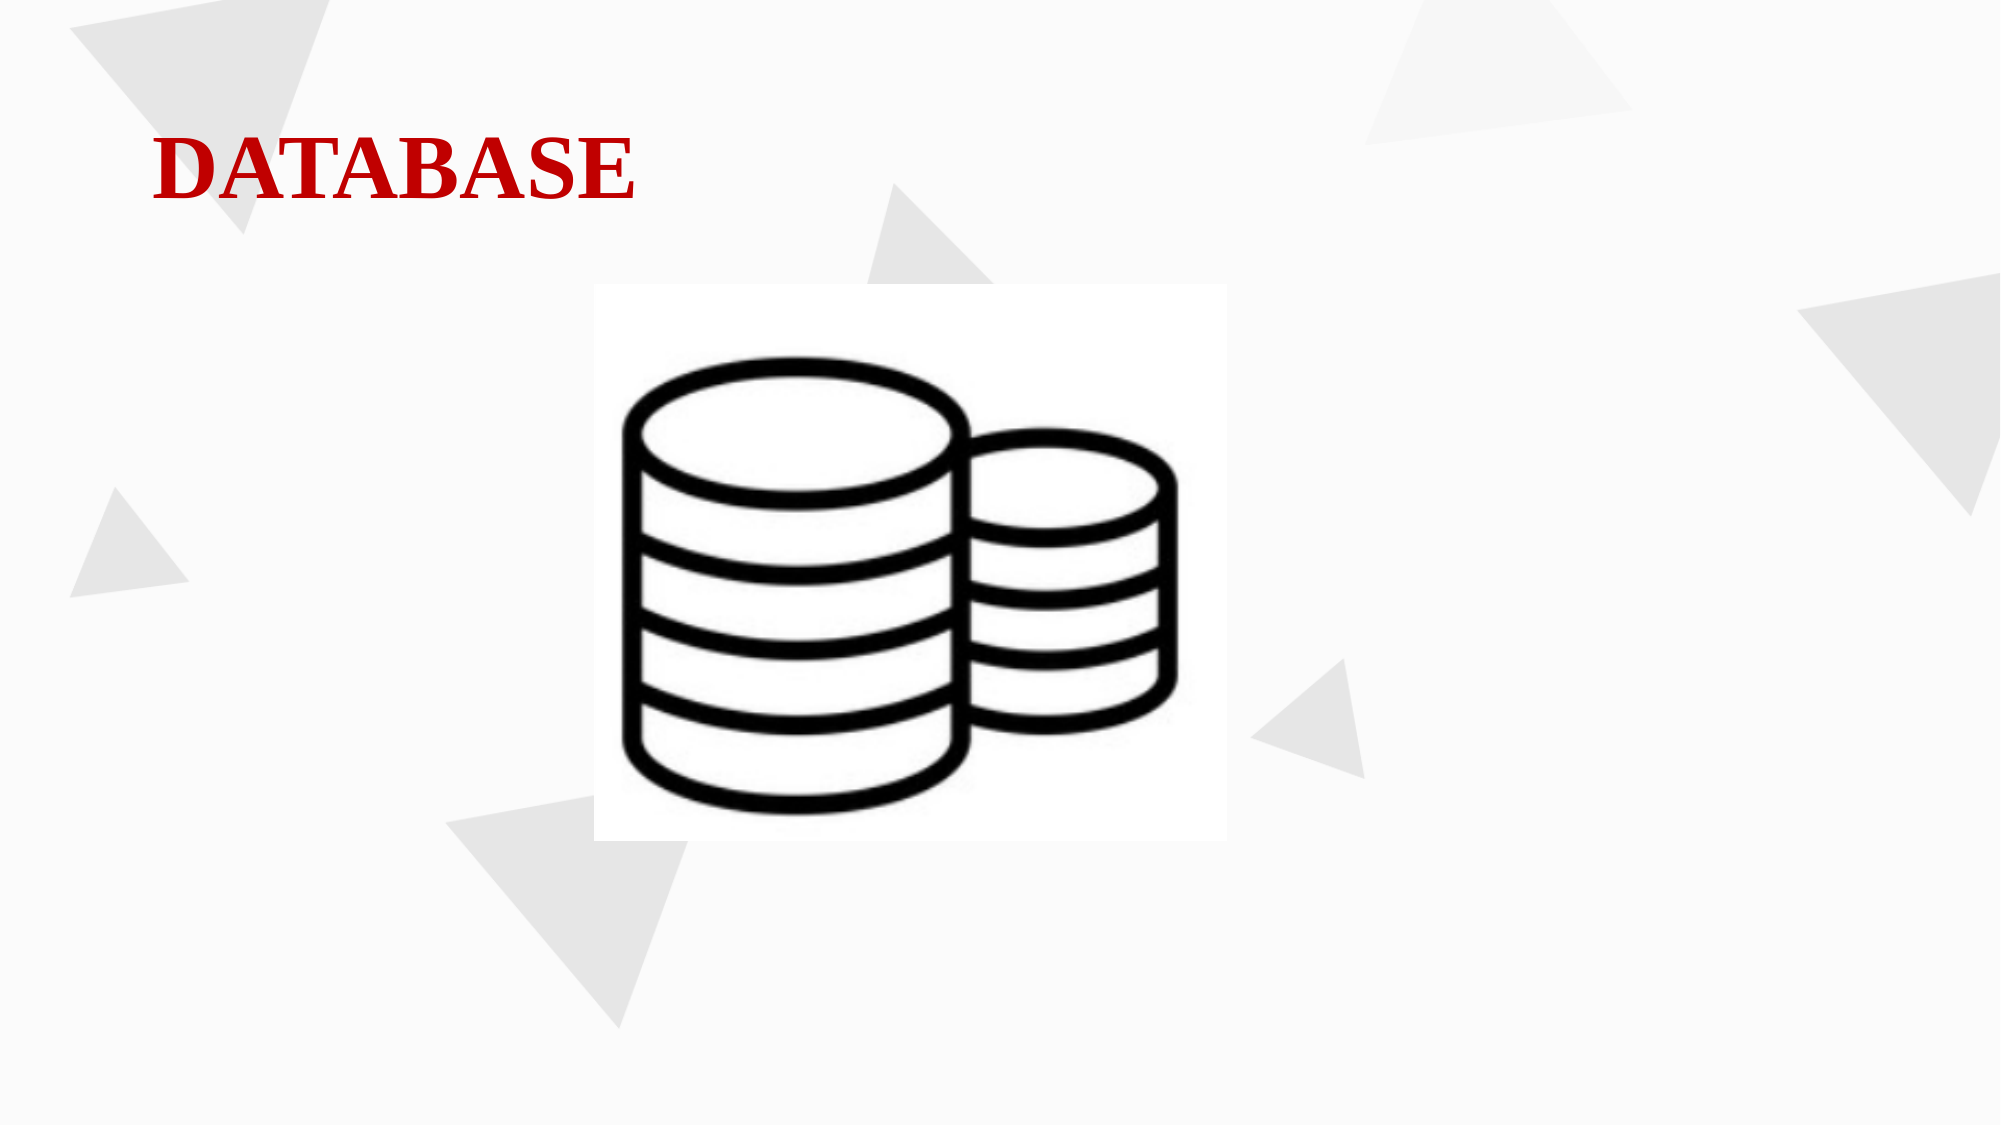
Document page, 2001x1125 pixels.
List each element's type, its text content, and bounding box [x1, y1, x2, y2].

title DATABASE [137, 59, 1863, 278]
picture [0, 0, 2001, 1125]
